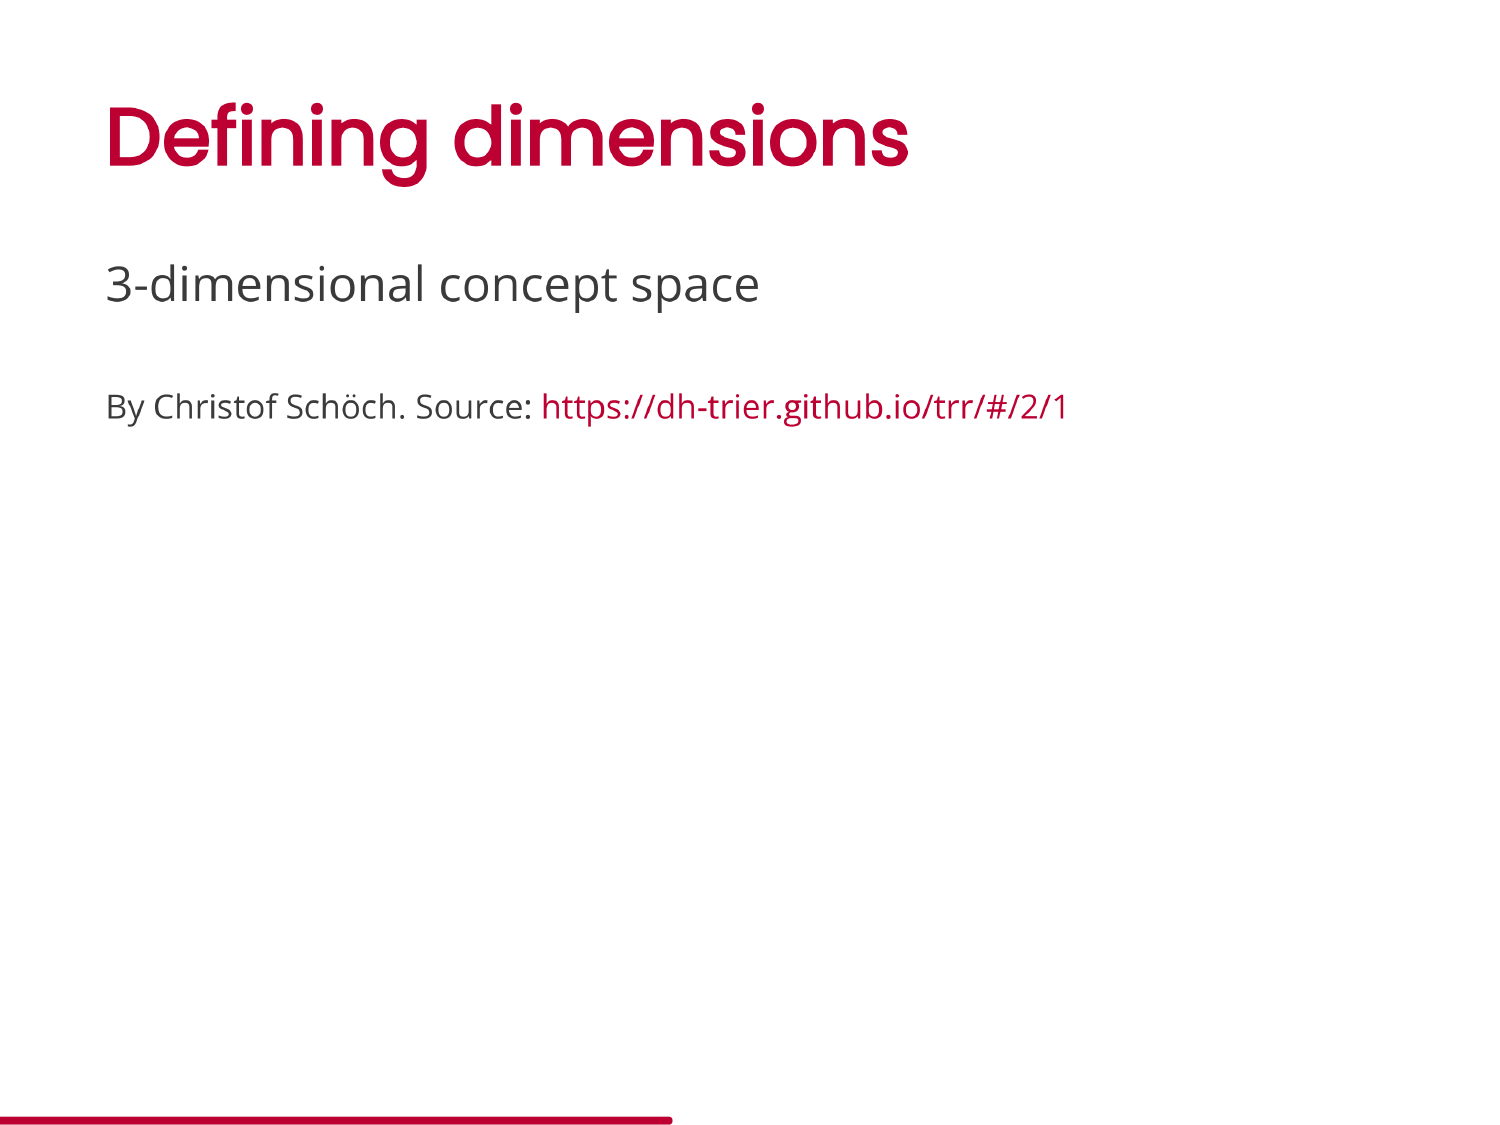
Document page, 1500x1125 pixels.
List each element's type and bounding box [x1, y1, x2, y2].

list [0, 0, 1500, 1125]
